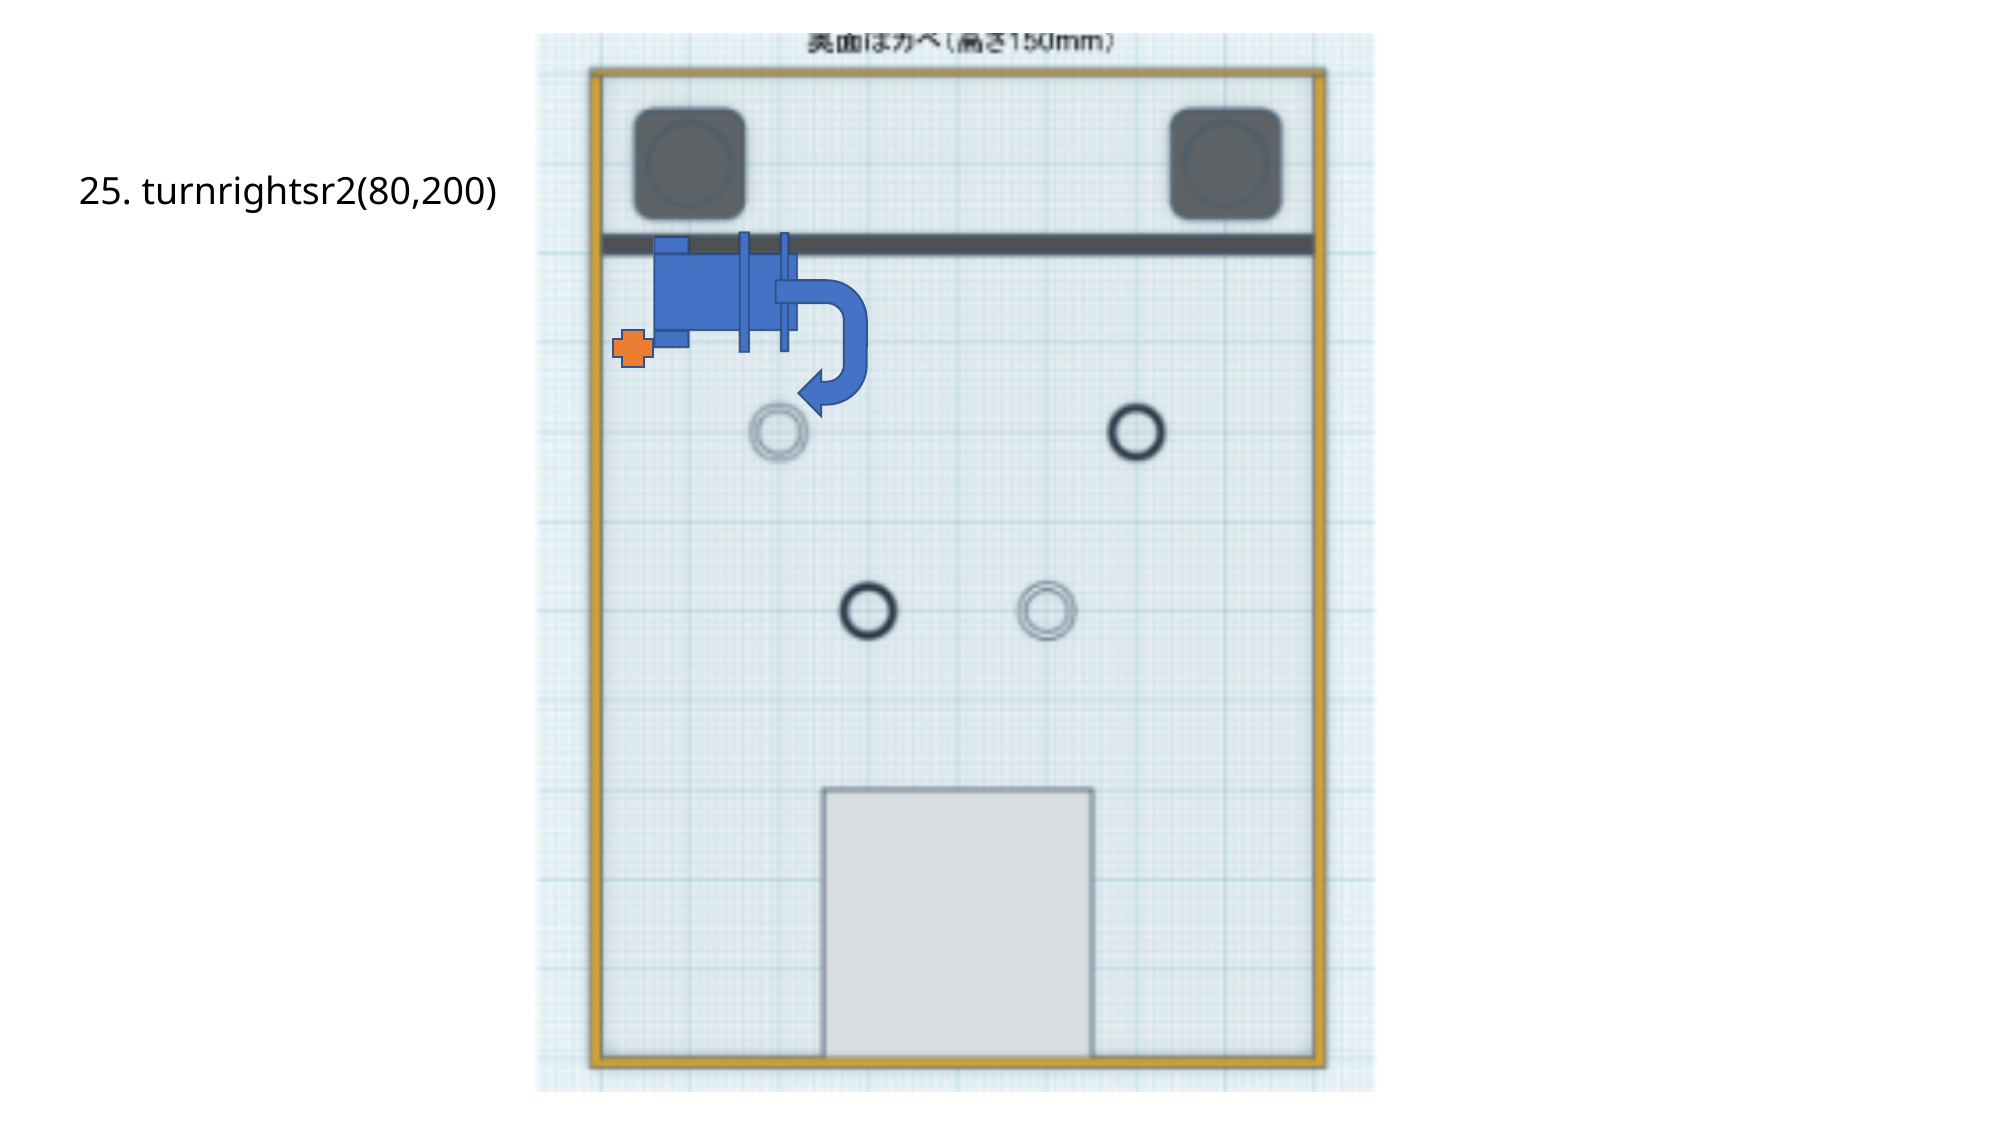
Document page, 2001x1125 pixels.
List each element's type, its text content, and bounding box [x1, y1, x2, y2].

text_box 25. turnrightsr2(80,200) [64, 159, 512, 355]
picture [530, 33, 1416, 1092]
